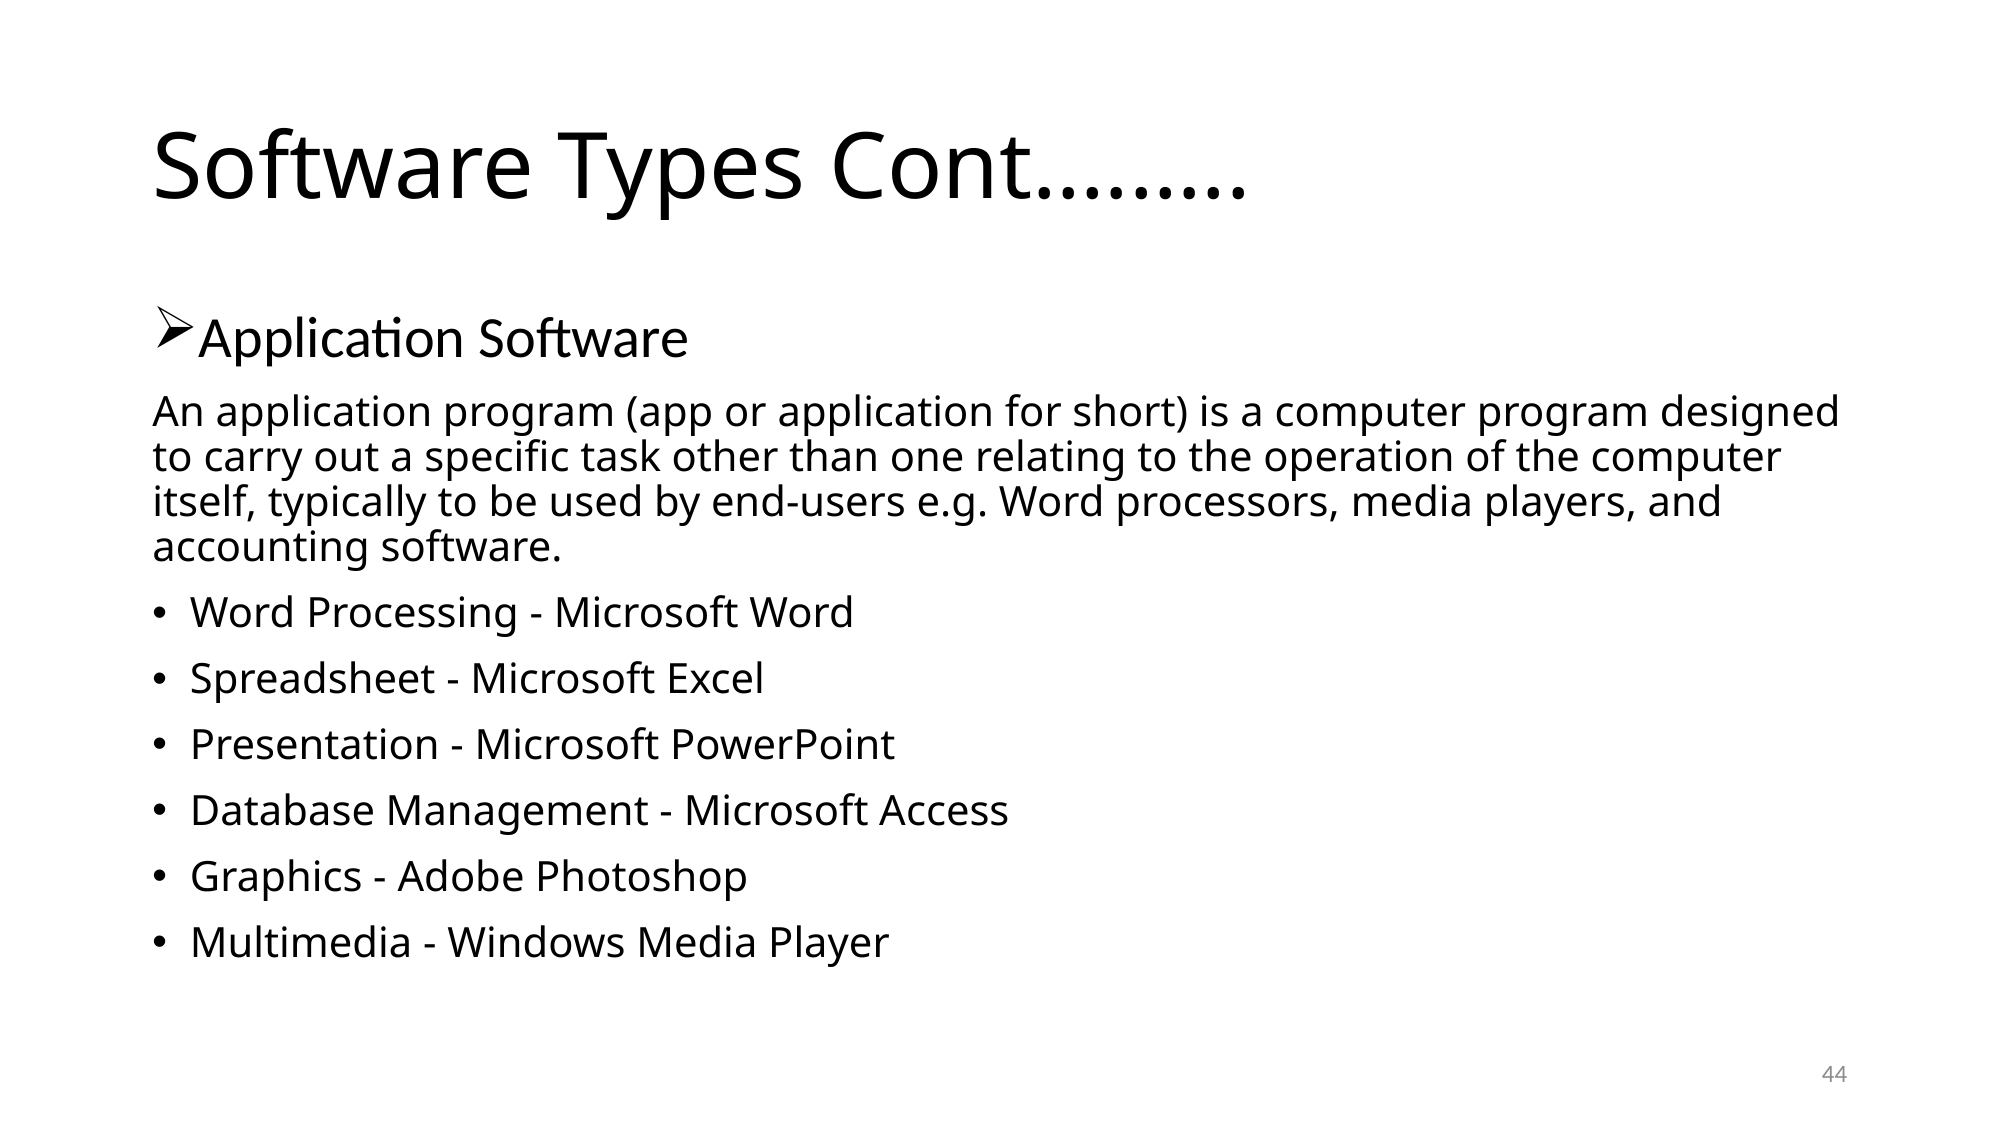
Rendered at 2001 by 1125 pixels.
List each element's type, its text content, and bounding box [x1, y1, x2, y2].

list Application Software An application program (app or application for short) is a computer program designed to carry out a specific task other than one relating to the operation of the computer itself, typically to be used by end-users e.g. Word processors, media players, and accounting software. Word Processing - Microsoft Word Spreadsheet - Microsoft Excel Presentation - Microsoft PowerPoint Database Management - Microsoft Access Graphics - Adobe Photoshop Multimedia - Windows Media Player [137, 299, 1863, 1014]
title Software Types Cont.…….. [137, 59, 1863, 278]
slide_number 44 [1412, 1042, 1863, 1103]
